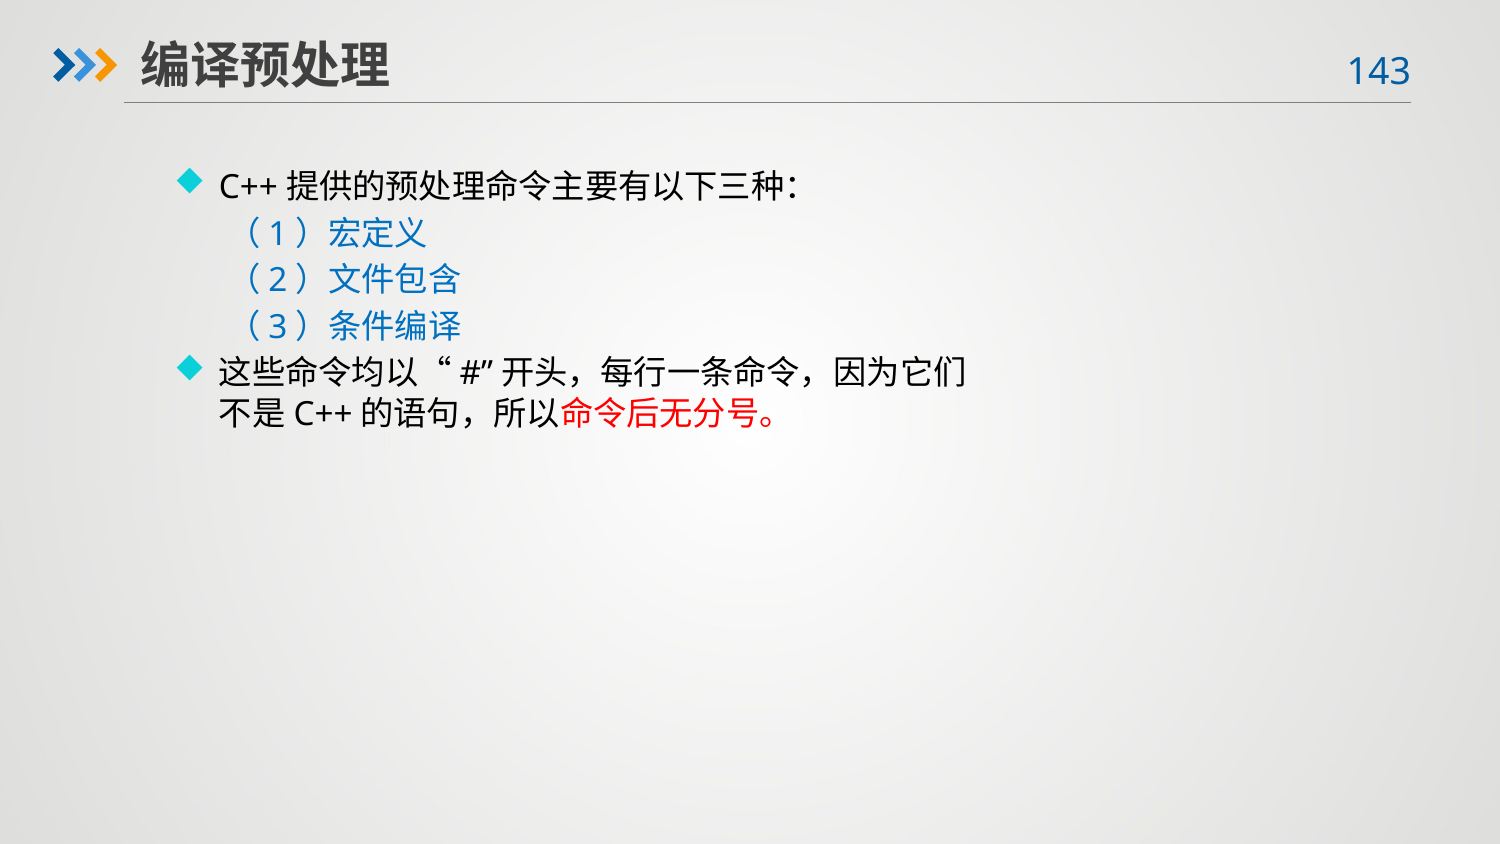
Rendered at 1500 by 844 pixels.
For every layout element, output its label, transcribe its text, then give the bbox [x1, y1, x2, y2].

text_box C++提供的预处理命令主要有以下三种： （1）宏定义 （2）文件包含 （3）条件编译 这些命令均以“#”开头，每行一条命令，因为它们不是C++的语句，所以命令后无分号。 [159, 157, 1008, 486]
text_box 编译预处理 [140, 32, 845, 95]
picture [0, 0, 1500, 844]
